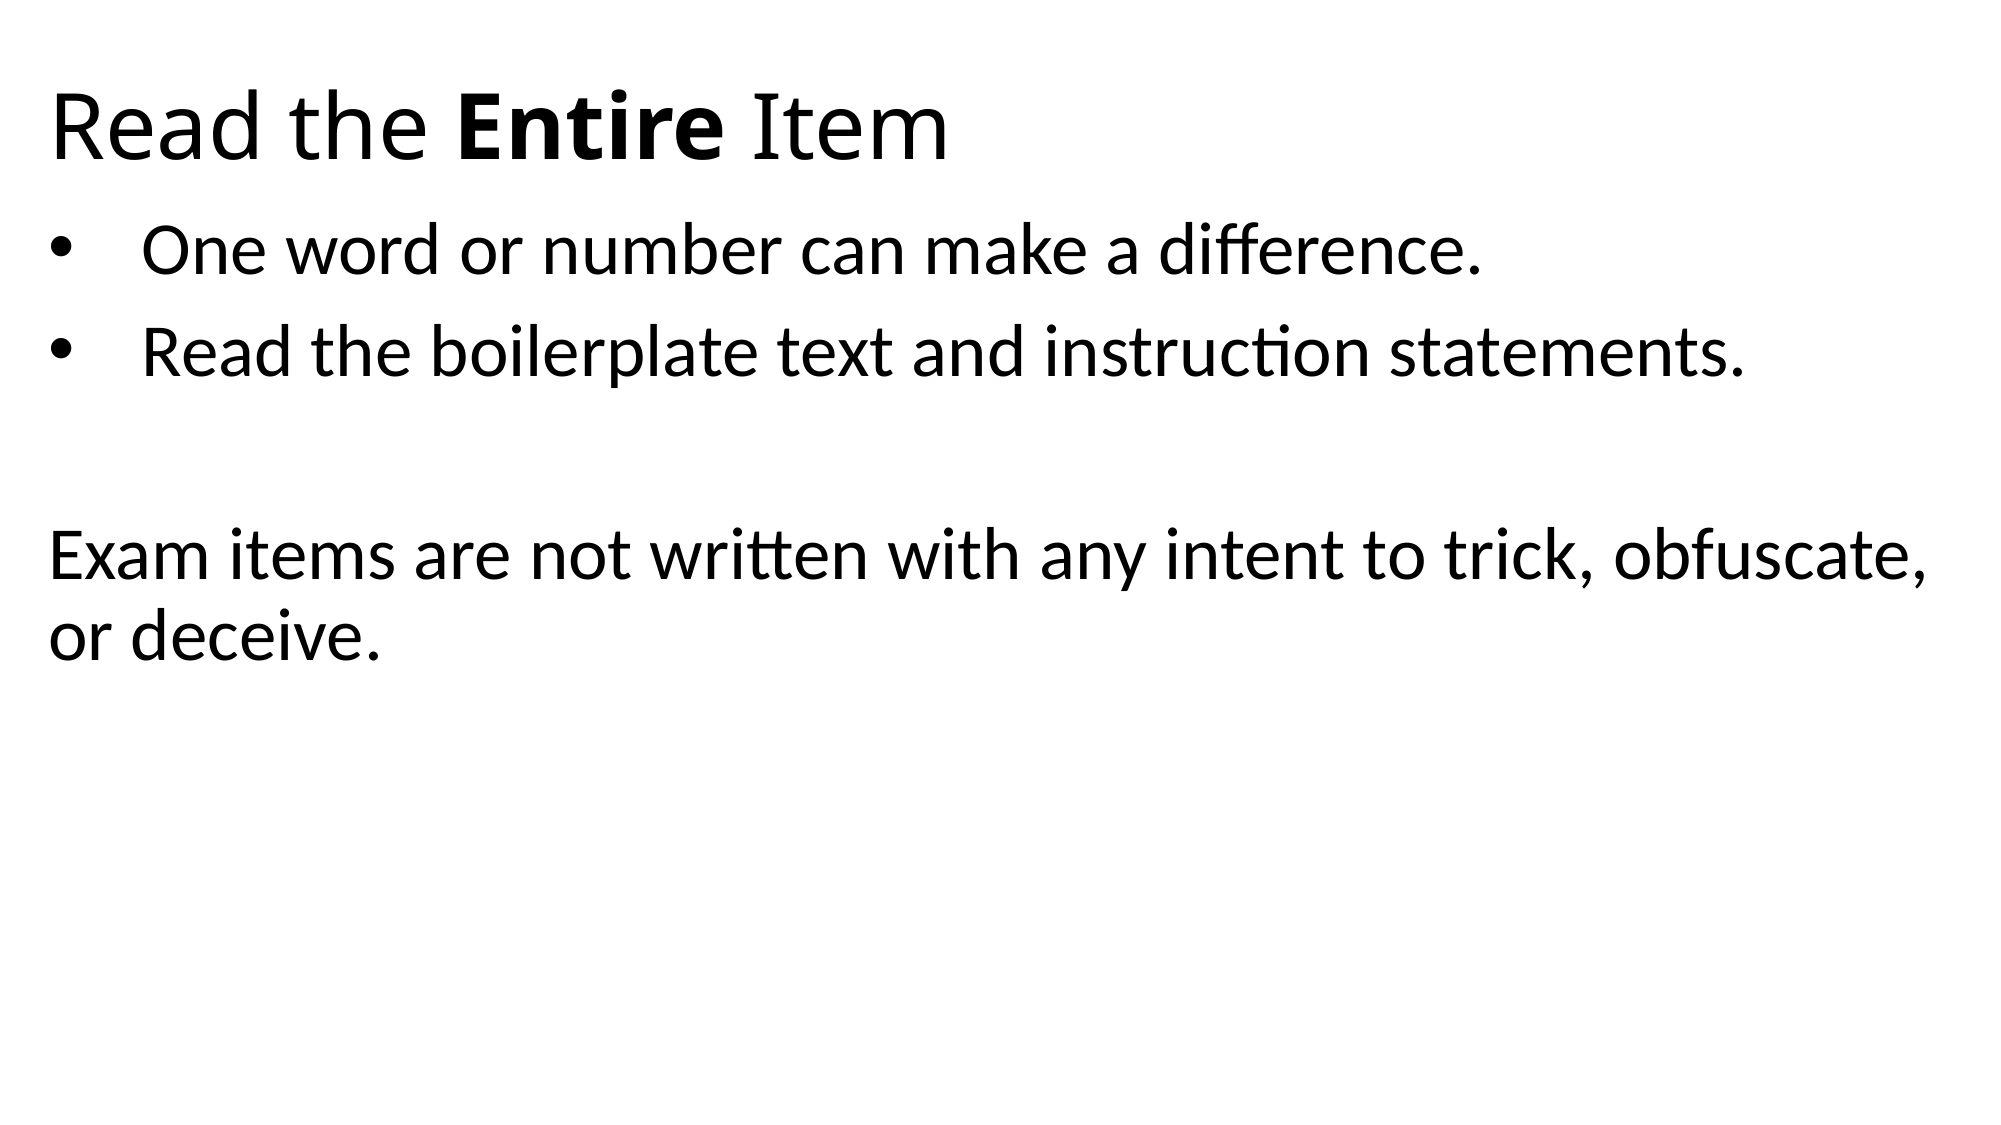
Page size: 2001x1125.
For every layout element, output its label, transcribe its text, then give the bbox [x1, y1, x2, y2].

title Read the Entire Item [33, 57, 1966, 202]
list One word or number can make a difference. Read the boilerplate text and instruction statements. Exam items are not written with any intent to trick, obfuscate, or deceive. [33, 202, 1966, 1012]
